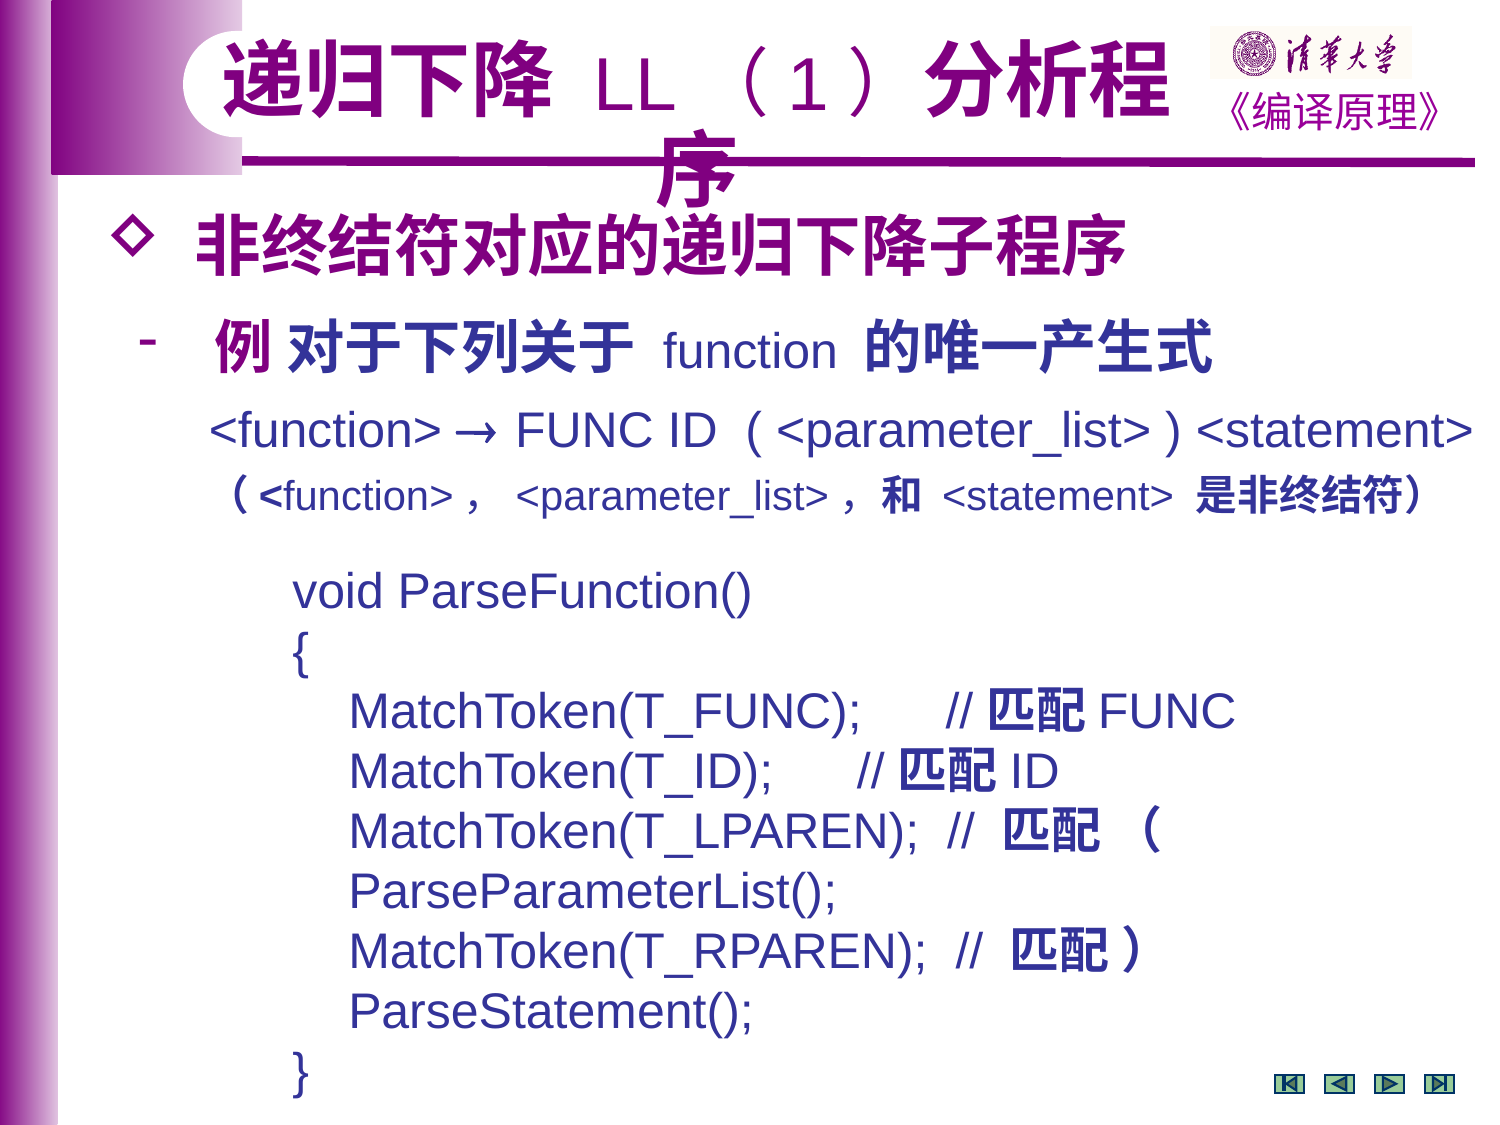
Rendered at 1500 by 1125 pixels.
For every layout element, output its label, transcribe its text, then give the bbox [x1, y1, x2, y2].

picture [1210, 26, 1412, 79]
text_box [1341, 1074, 1355, 1093]
text_box 递归下降 LL（1）分析程序 [194, 30, 1199, 226]
text_box 非终结符对应的递归下降子程序 [88, 196, 1188, 291]
text_box [1374, 1074, 1405, 1093]
text_box 例 对于下列关于 function 的唯一产生式 <function>  FUNC ID ( <parameter_list> ) <statement> （<function>，<parameter_list>，和 <statement> 是非终结符） [123, 303, 1500, 528]
text_box void ParseFunction() { MatchToken(T_FUNC); //匹配FUNC MatchToken(T_ID); //匹配ID MatchToken(T_LPAREN); // 匹配 （ ParseParameterList(); MatchToken(T_RPAREN); // 匹配 ） ParseStatement(); } [277, 550, 1341, 1106]
text_box [1424, 1074, 1455, 1093]
